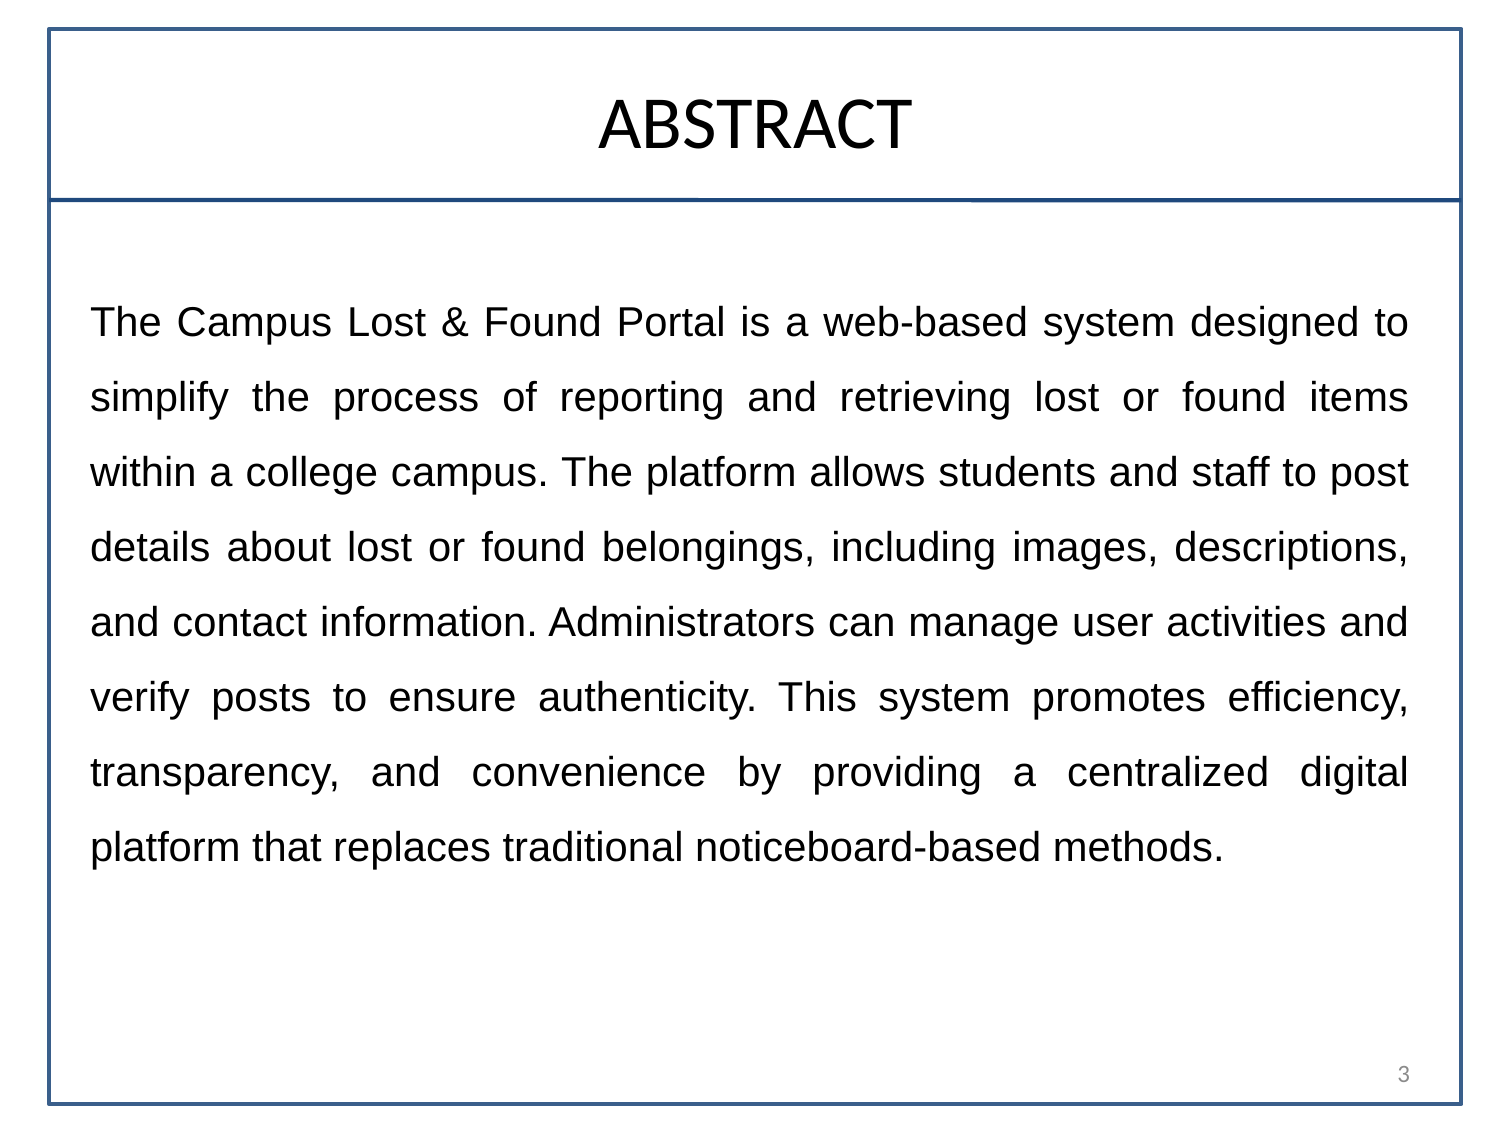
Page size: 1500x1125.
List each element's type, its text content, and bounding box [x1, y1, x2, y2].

slide_number 3 [1074, 1042, 1425, 1103]
title ABSTRACT [49, 37, 1463, 200]
list The Campus Lost & Found Portal is a web-based system designed to simplify the process of reporting and retrieving lost or found items within a college campus. The platform allows students and staff to post details about lost or found belongings, including images, descriptions, and contact information. Administrators can manage user activities and verify posts to ensure authenticity. This system promotes efficiency, transparency, and convenience by providing a centralized digital platform that replaces traditional noticeboard-based methods. [75, 262, 1425, 1013]
